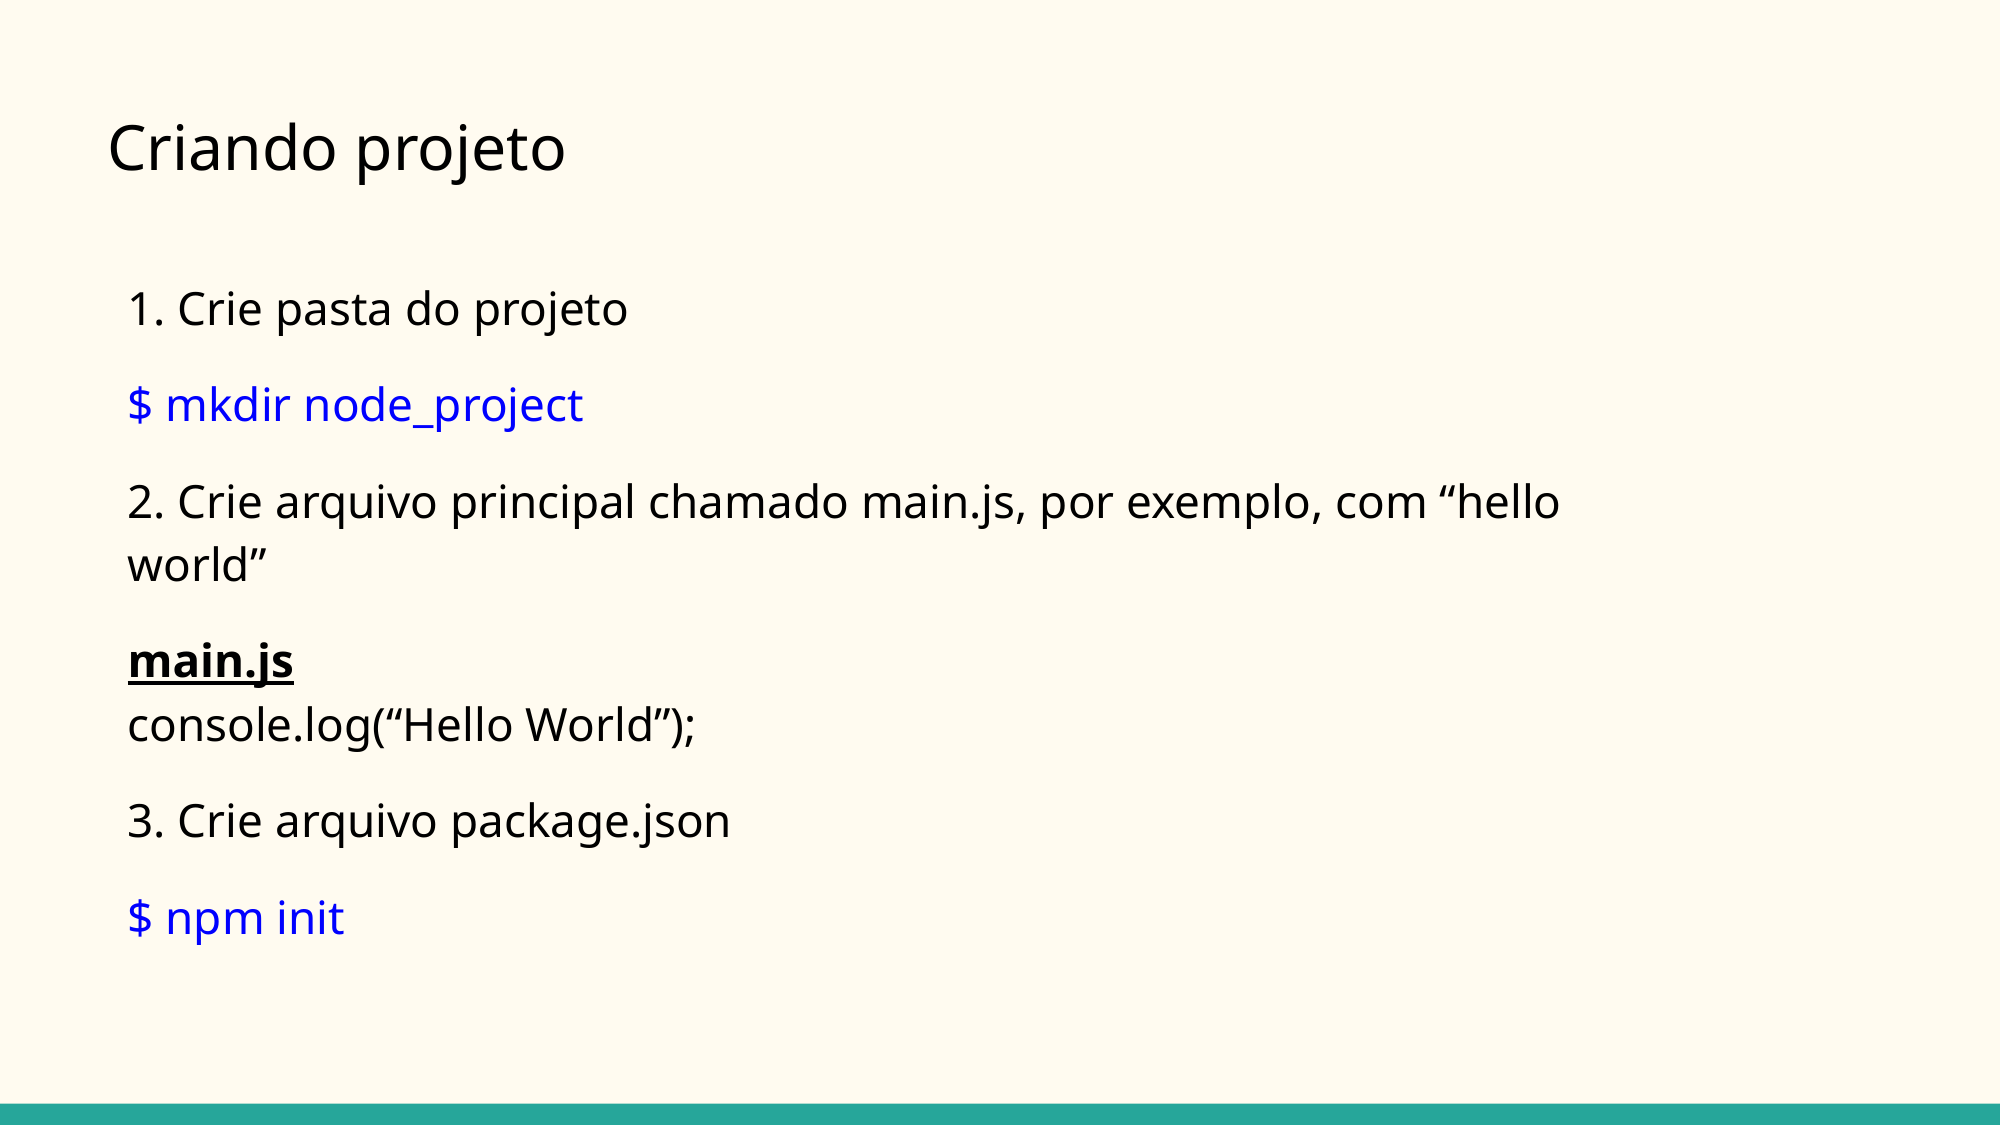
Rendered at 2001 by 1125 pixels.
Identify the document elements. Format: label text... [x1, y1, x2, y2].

title Criando projeto [92, 92, 1491, 227]
list 1. Crie pasta do projeto $ mkdir node_project 2. Crie arquivo principal chamado main.js, por exemplo, com “hello world” main.js console.log(“Hello World”); 3. Crie arquivo package.json $ npm init [112, 256, 1664, 1000]
